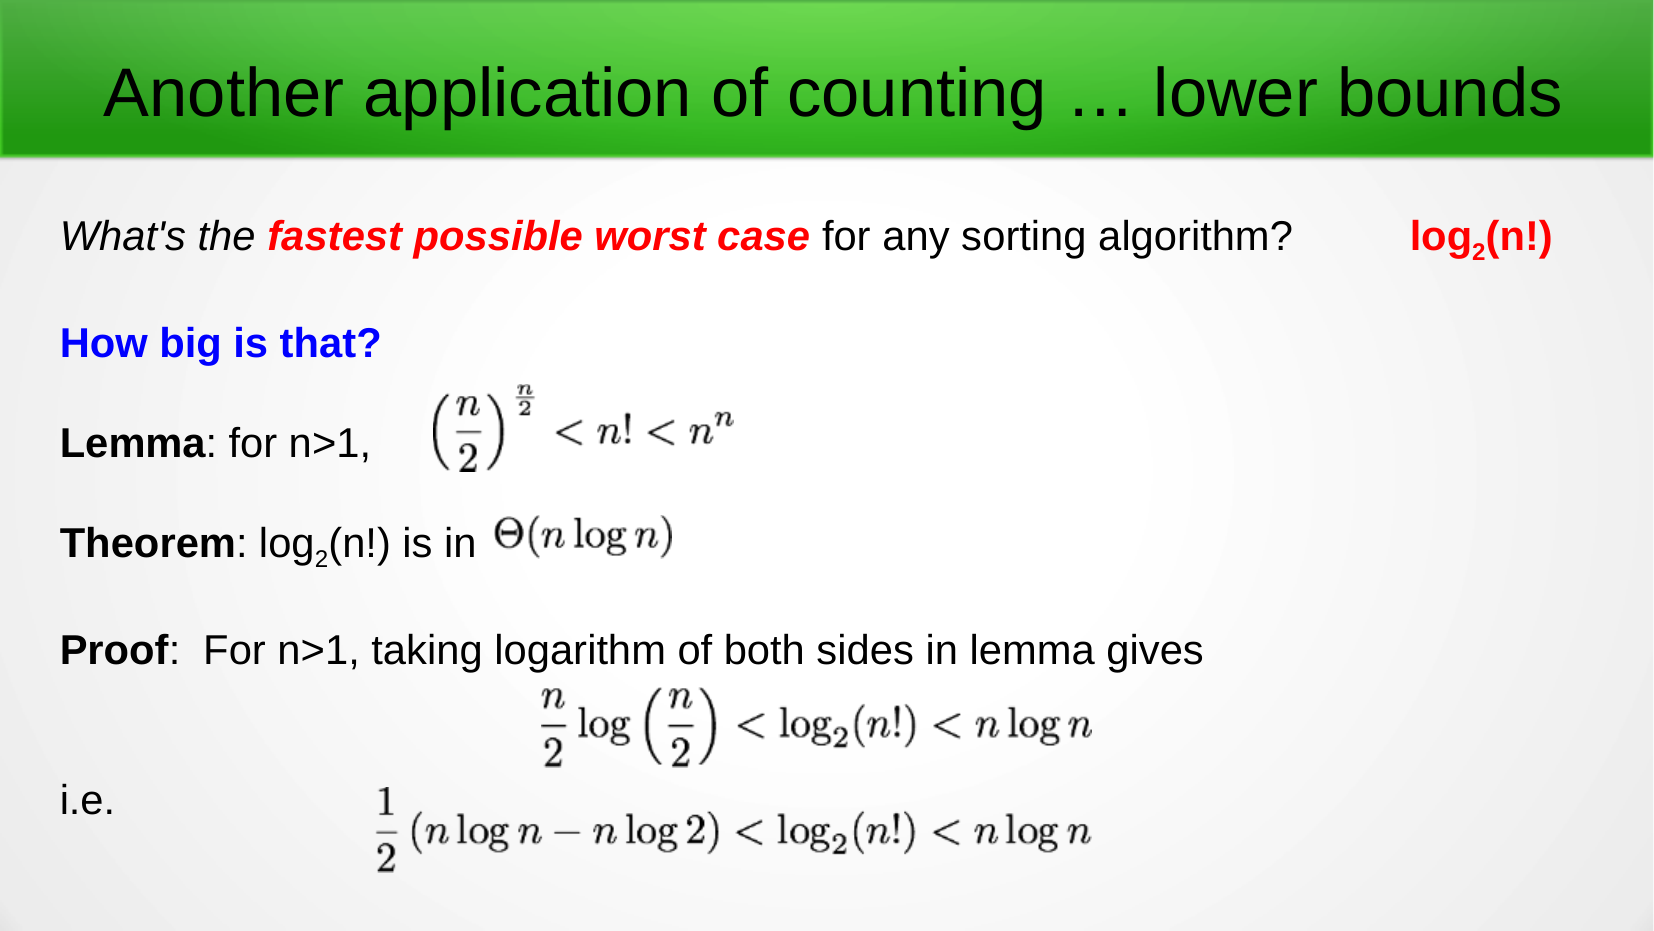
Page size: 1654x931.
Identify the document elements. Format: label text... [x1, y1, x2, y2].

picture [0, 0, 1654, 931]
text_box What's the fastest possible worst case for any sorting algorithm? log2(n!) How big is that? Lemma: for n>1, Theorem: log2(n!) is in Proof: For n>1, taking logarithm of both sides in lemma gives i.e. [44, 201, 1620, 880]
text_box Another application of counting … lower bounds [48, 35, 1620, 142]
